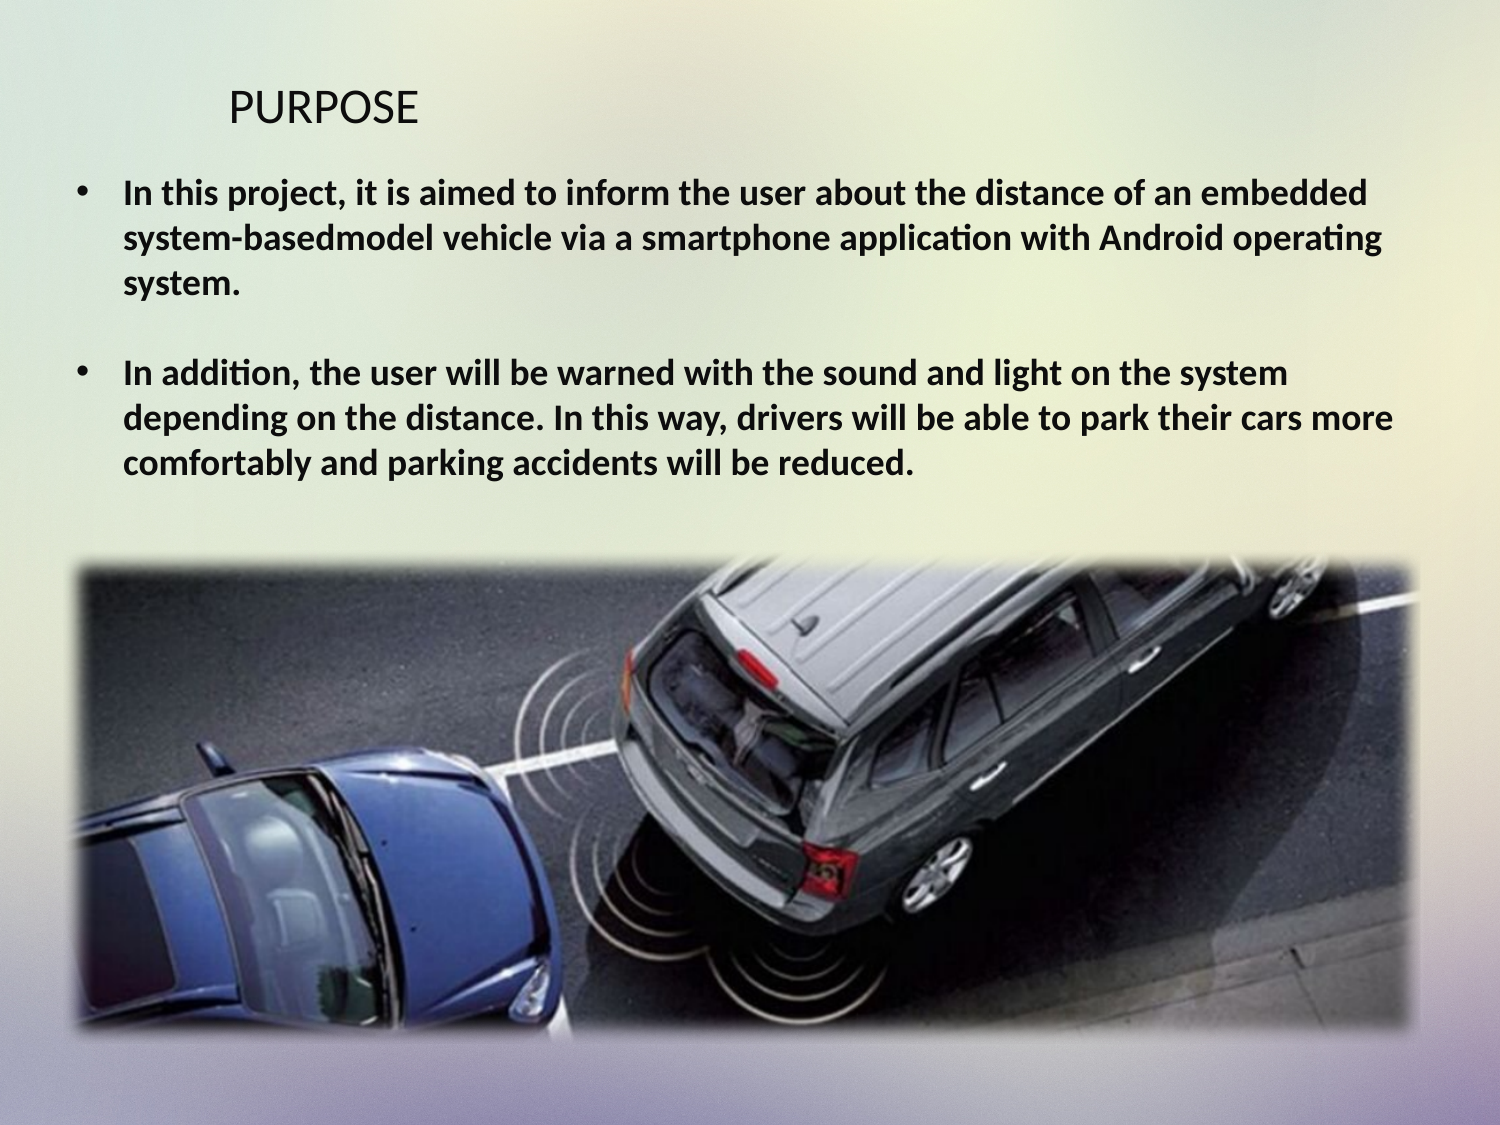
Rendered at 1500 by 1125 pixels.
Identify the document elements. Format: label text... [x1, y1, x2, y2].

picture [0, 0, 1500, 1125]
text_box In this project, it is aimed to inform the user about the distance of an embedded system-basedmodel vehicle via a smartphone application with Android operating system. In addition, the user will be warned with the sound and light on the system depending on the distance. In this way, drivers will be able to park their cars more comfortably and parking accidents will be reduced. [61, 160, 1420, 491]
text_box PURPOSE [213, 66, 435, 142]
